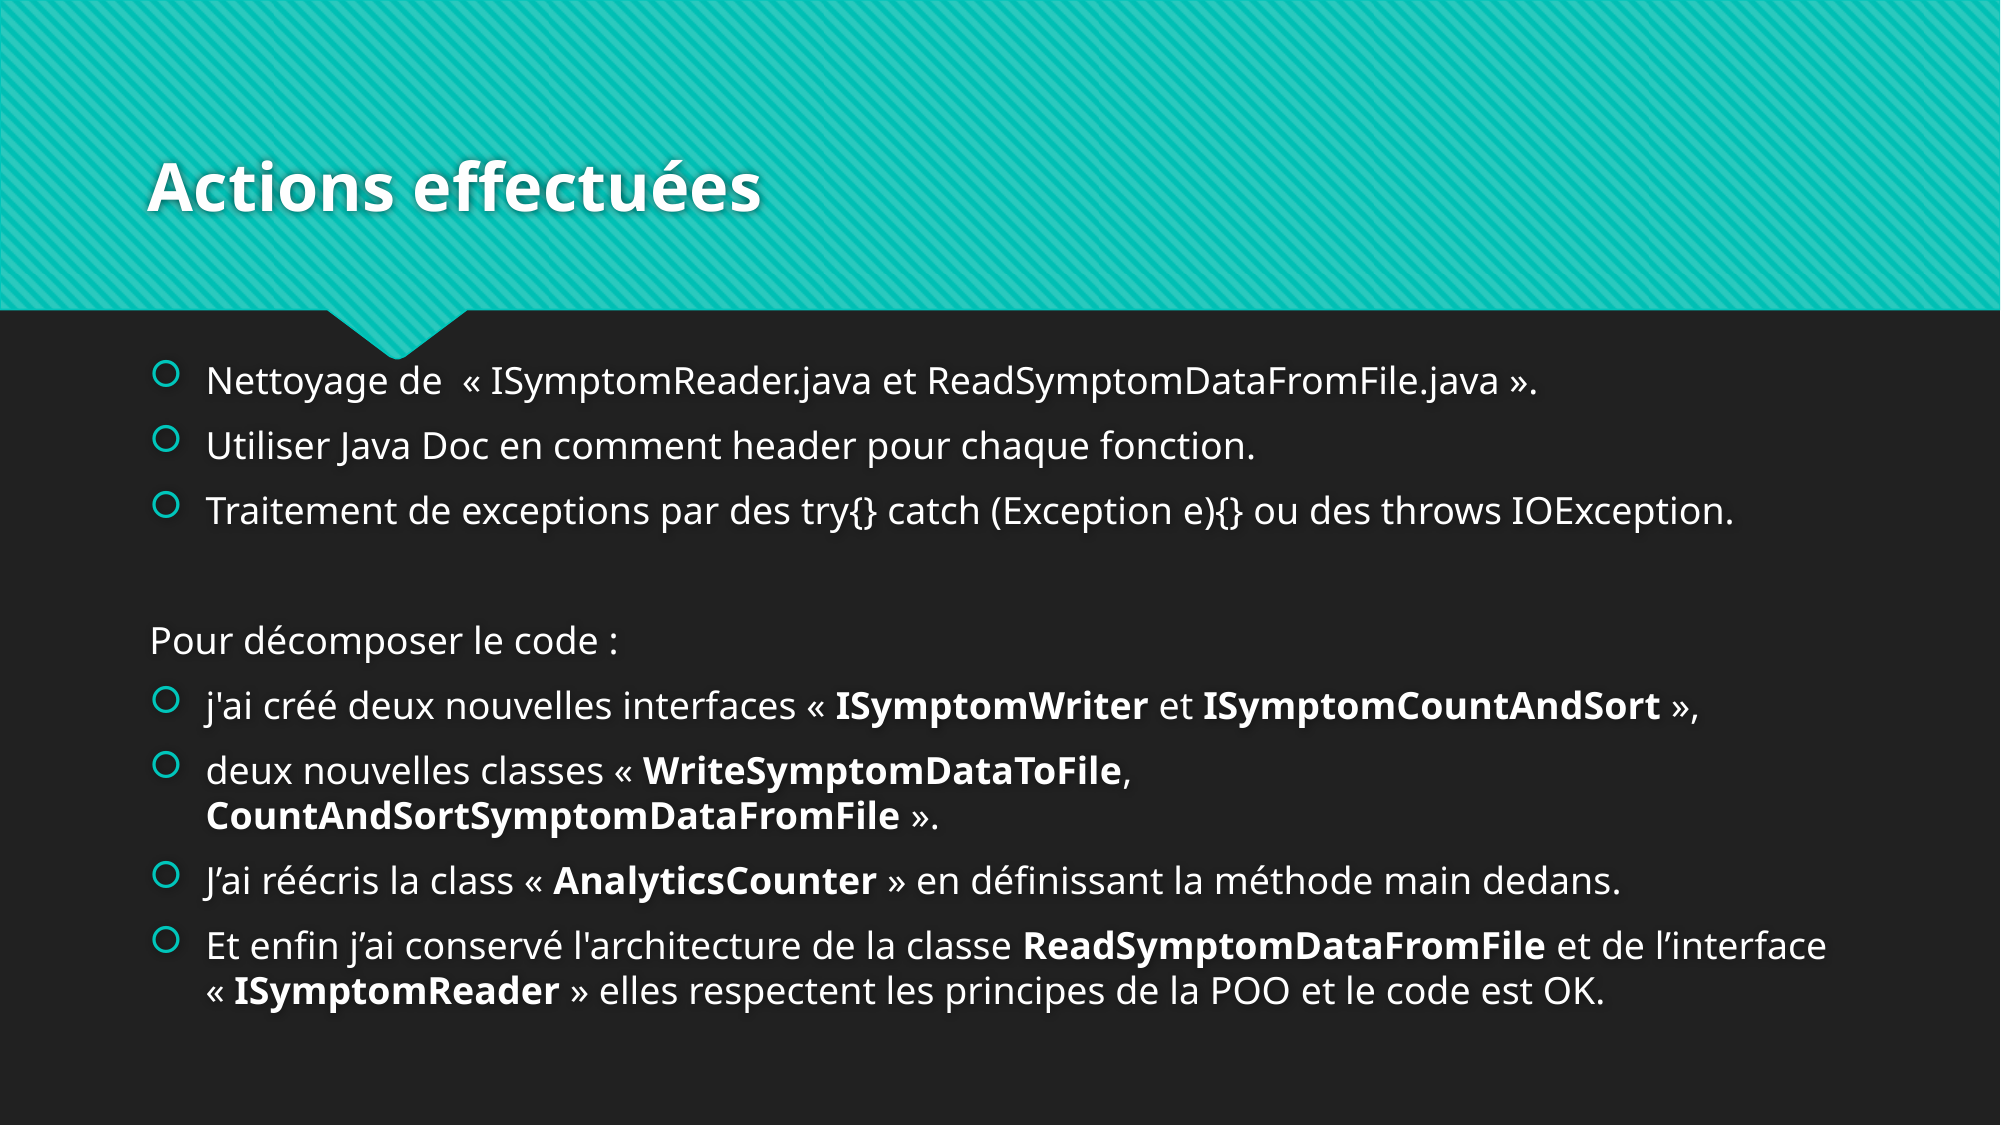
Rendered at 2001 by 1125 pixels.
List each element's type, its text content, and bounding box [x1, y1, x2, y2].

title Actions effectuées [132, 73, 1868, 233]
list Nettoyage de « ISymptomReader.java et ReadSymptomDataFromFile.java ». Utiliser Java Doc en comment header pour chaque fonction. Traitement de exceptions par des try{} catch (Exception e){} ou des throws IOException. Pour décomposer le code : j'ai créé deux nouvelles interfaces « ISymptomWriter et ISymptomCountAndSort », deux nouvelles classes « WriteSymptomDataToFile, CountAndSortSymptomDataFromFile ». J’ai réécris la class « AnalyticsCounter » en définissant la méthode main dedans. Et enfin j’ai conservé l'architecture de la classe ReadSymptomDataFromFile et de l’interface « ISymptomReader » elles respectent les principes de la POO et le code est OK. [134, 364, 1866, 1069]
